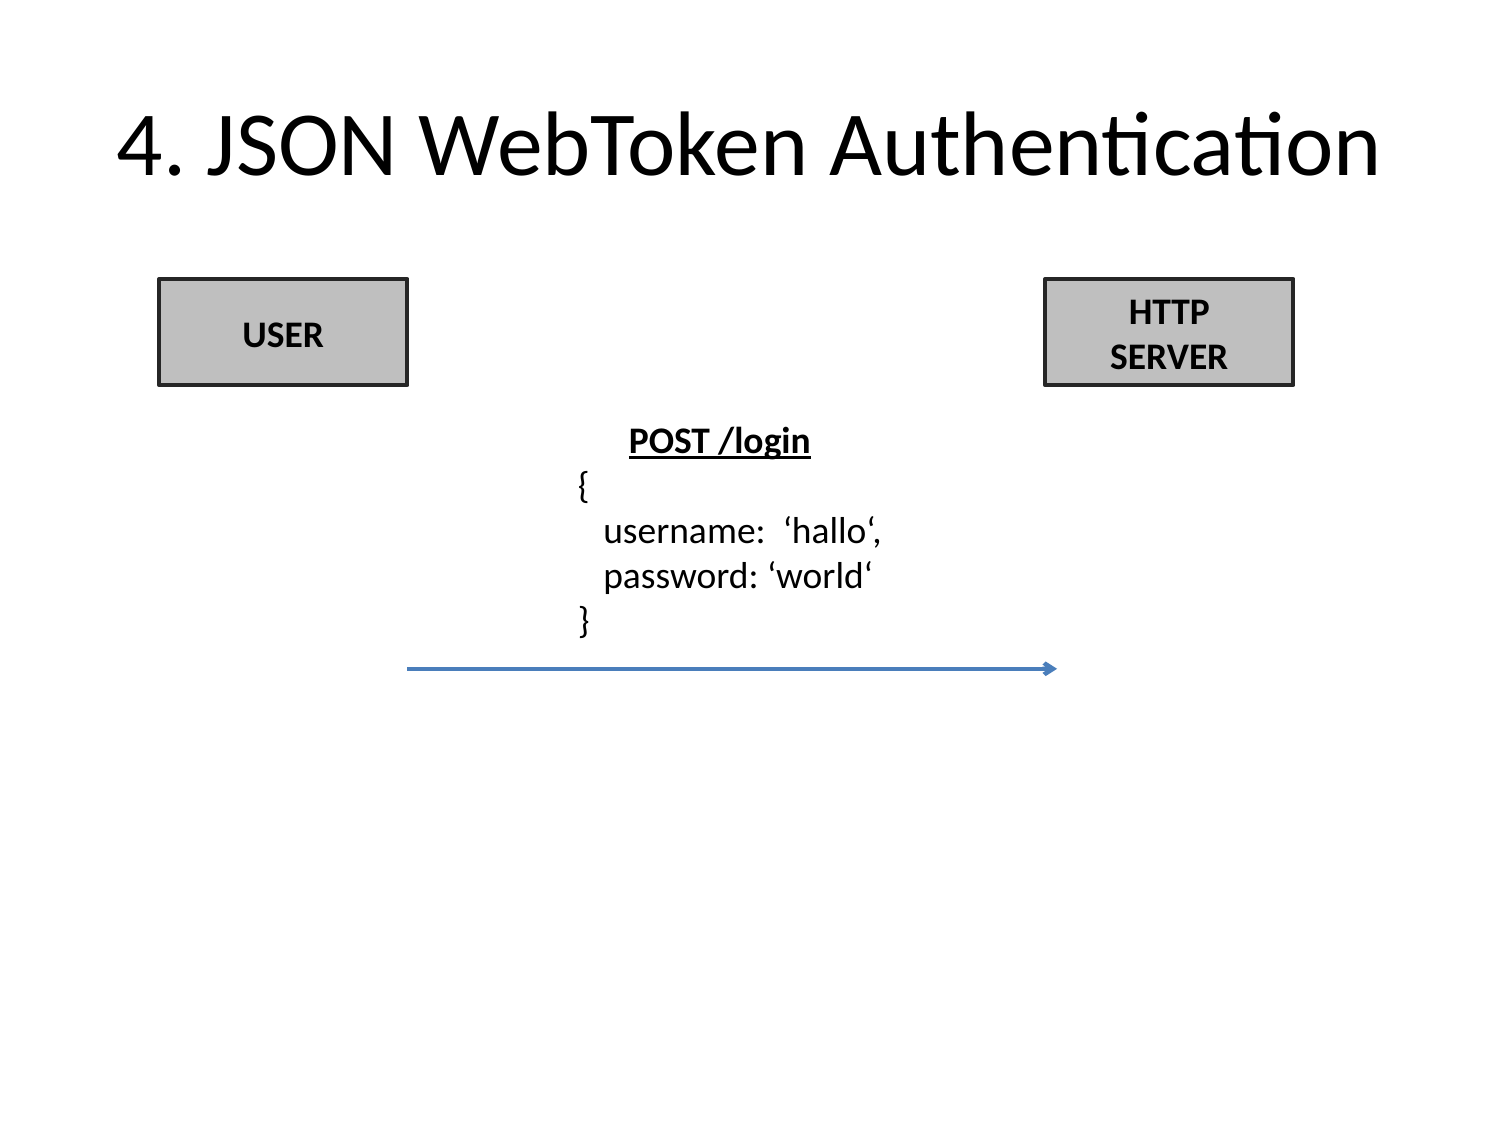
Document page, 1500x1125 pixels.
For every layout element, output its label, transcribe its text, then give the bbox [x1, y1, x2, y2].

text_box POST /login { username: ‘hallo‘, password: ‘world‘ } [563, 408, 898, 649]
text_box HTTP SERVER [1043, 277, 1295, 387]
text_box USER [157, 277, 409, 387]
title 4. JSON WebToken Authentication [75, 45, 1425, 233]
